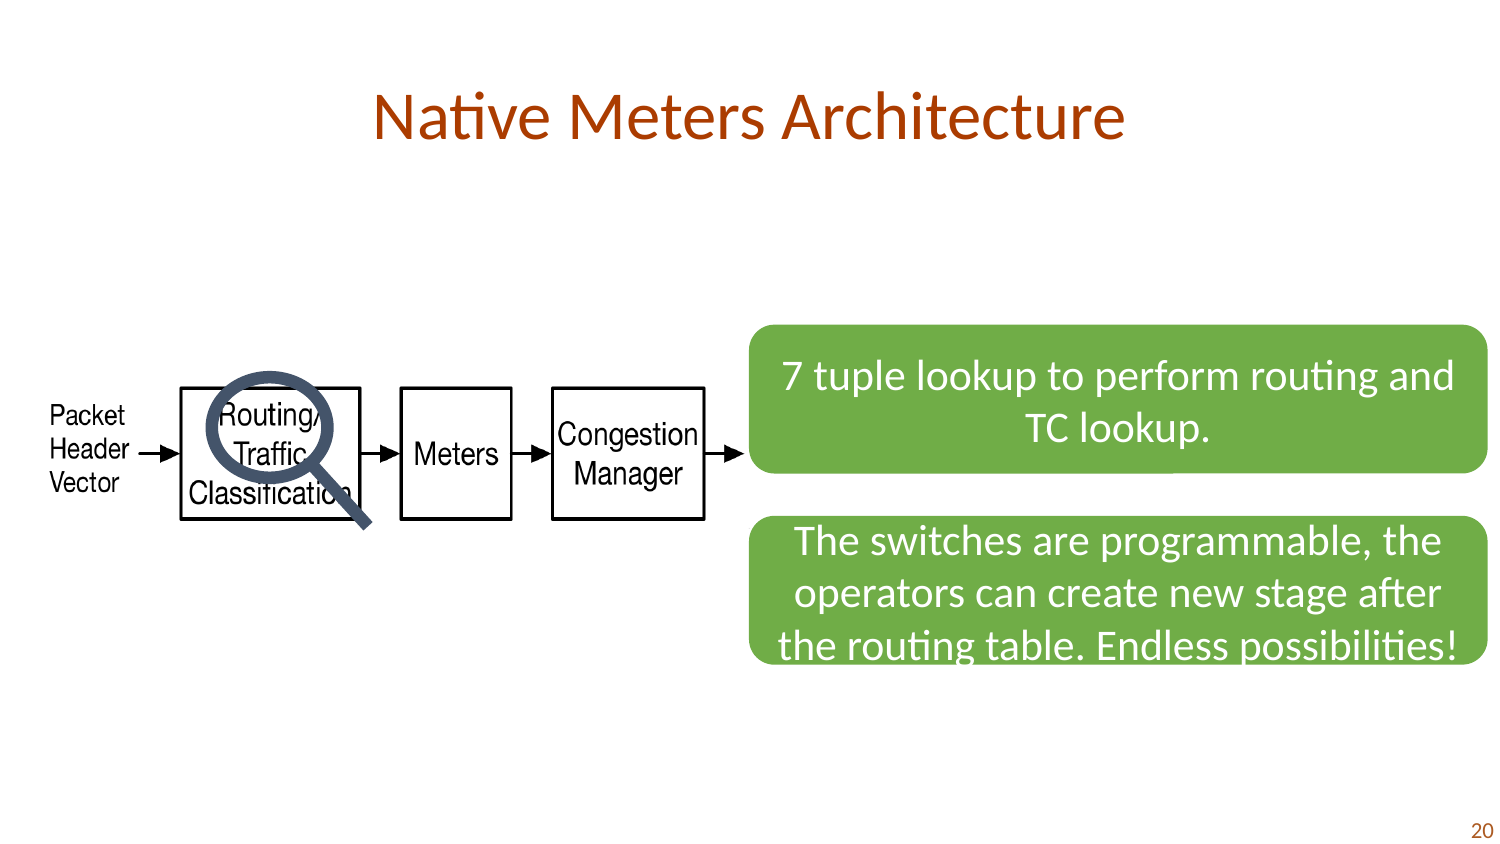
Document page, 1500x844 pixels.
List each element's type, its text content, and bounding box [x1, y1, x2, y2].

text_box 7 tuple lookup to perform routing and TC lookup. [750, 325, 1487, 473]
slide_number ‹#› [1171, 807, 1500, 844]
text_box The switches are programmable, the operators can create new stage after the routing table. Endless possibilities! [750, 516, 1487, 664]
title Native Meters Architecture [103, 35, 1397, 199]
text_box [310, 462, 369, 527]
picture [37, 374, 751, 529]
